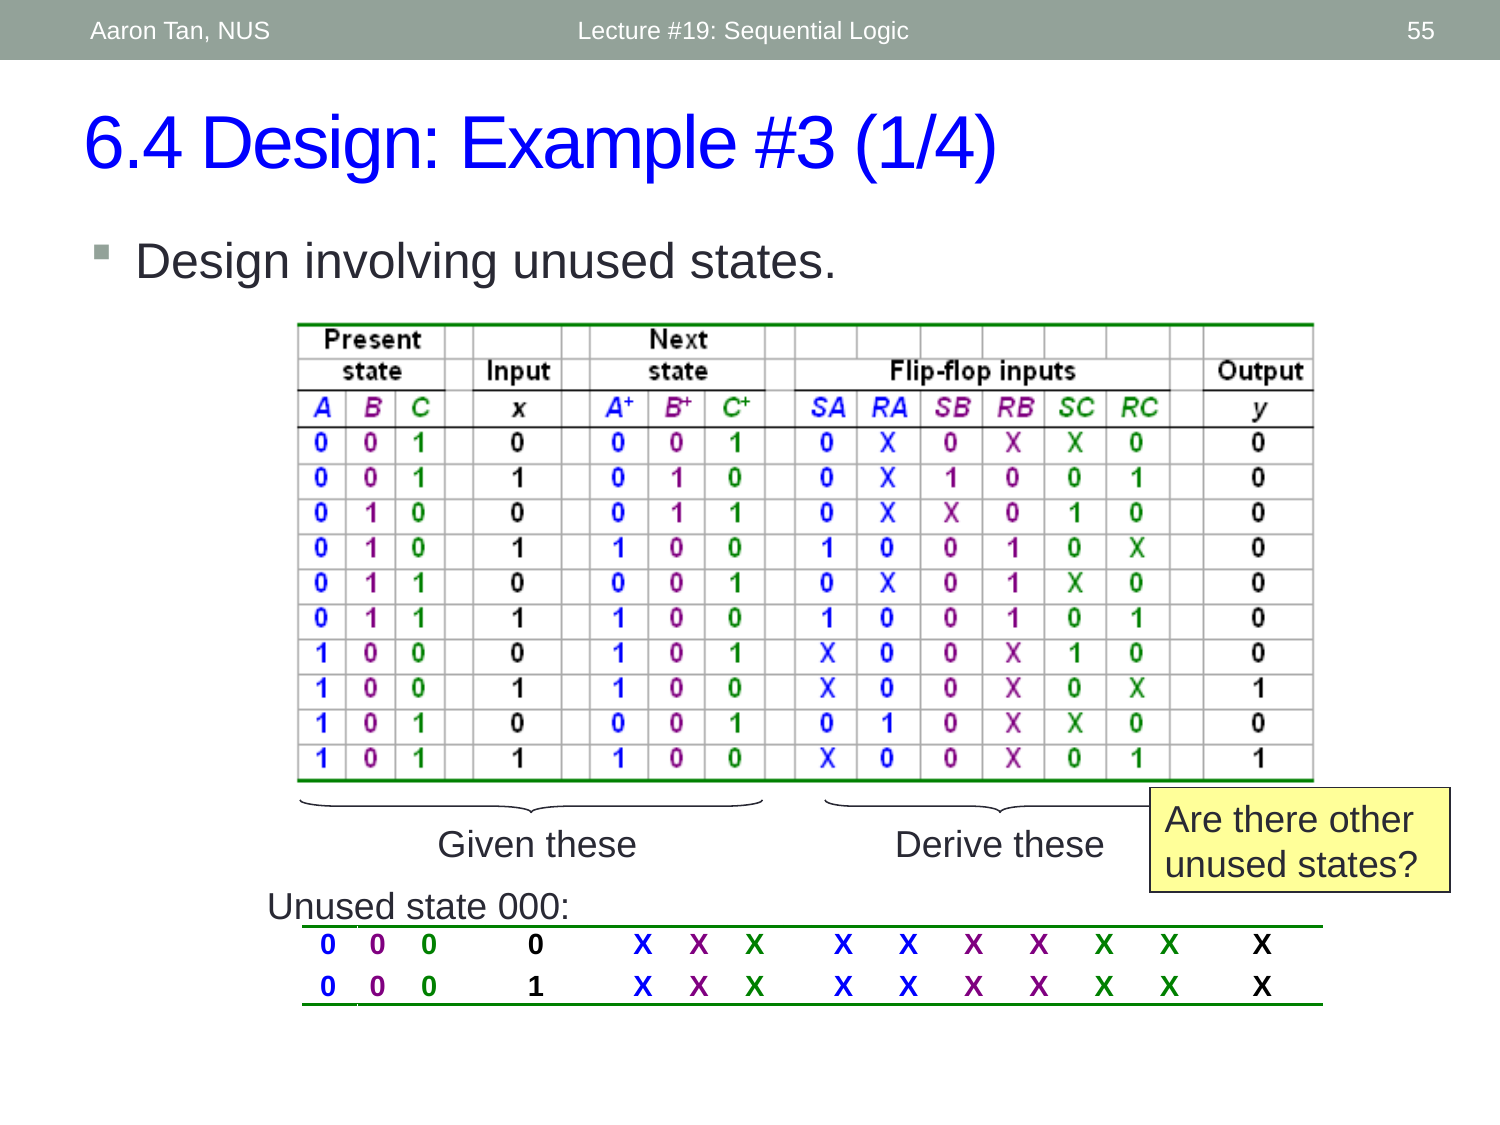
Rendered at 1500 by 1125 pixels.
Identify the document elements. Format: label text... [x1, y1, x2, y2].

text_box Are there other unused states? [1183, 787, 1450, 893]
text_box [249, 874, 1382, 1084]
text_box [299, 801, 763, 871]
text_box Design involving unused states. [74, 220, 1425, 315]
slide_number Aaron Tan, NUS [75, 3, 550, 57]
footer Lecture #19: Sequential Logic [562, 3, 1238, 57]
title 6.4 Design: Example #3 (1/4) [68, 86, 1450, 192]
slide_number 55 [1308, 3, 1450, 57]
picture [287, 316, 1326, 795]
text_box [824, 801, 1176, 871]
